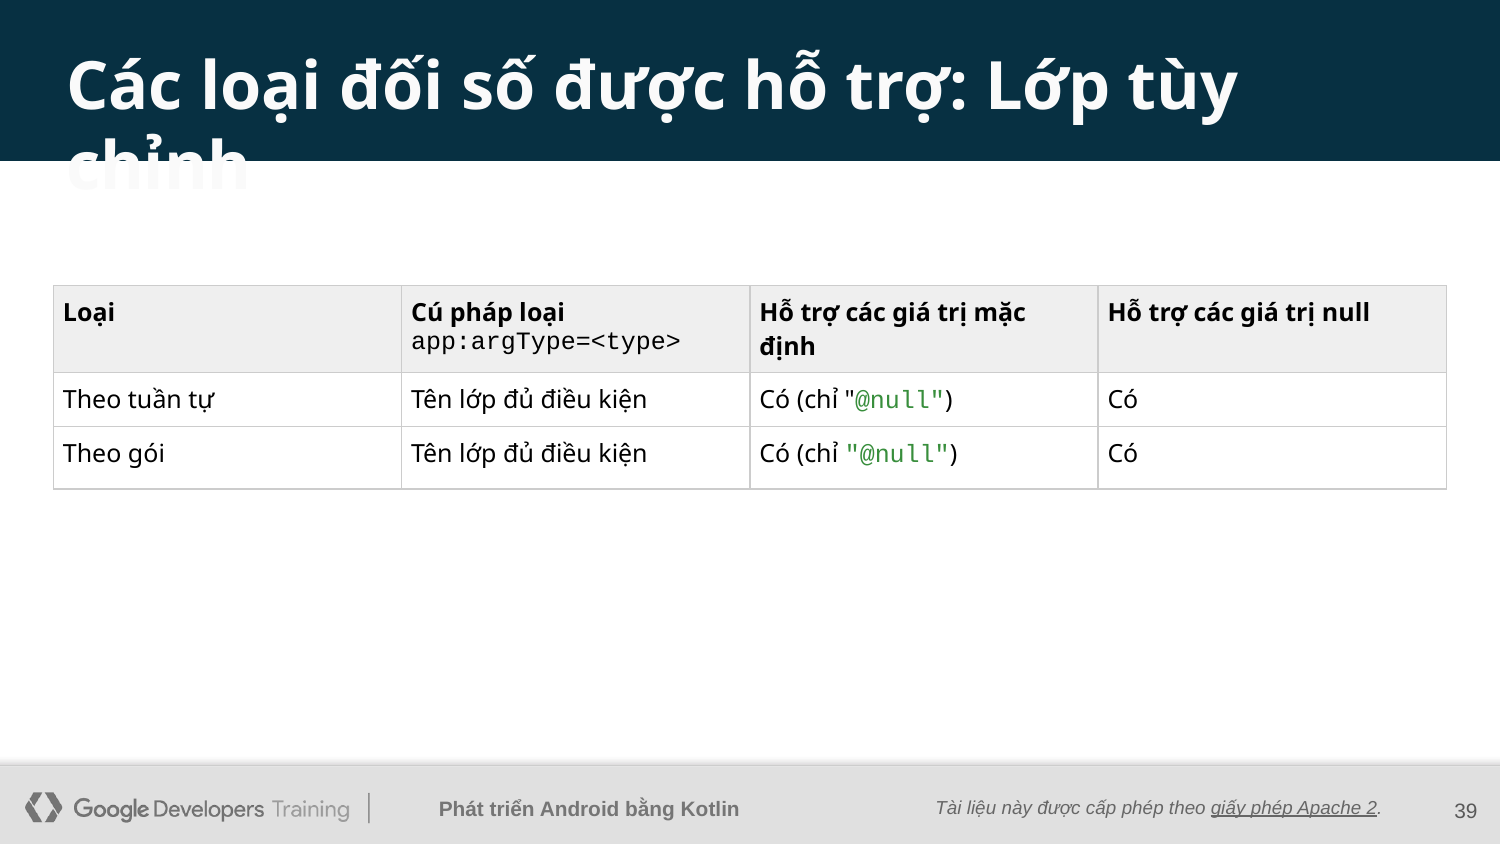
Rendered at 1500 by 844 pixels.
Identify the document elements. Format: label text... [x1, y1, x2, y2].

table_cell Theo tuần tự [54, 373, 401, 426]
table_cell Có [1099, 373, 1446, 426]
table_header Hỗ trợ các giá trị null [1099, 286, 1446, 372]
table_cell Có (chỉ "@null") [751, 427, 1097, 488]
table_cell Tên lớp đủ điều kiện [402, 427, 749, 488]
picture [0, 161, 1500, 844]
table_cell Có [1099, 427, 1446, 488]
table_header Loại [54, 286, 401, 372]
table_cell Theo gói [54, 427, 401, 488]
table_header Cú pháp loại app:argType=<type> [402, 286, 749, 372]
table_cell Có (chỉ "@null") [751, 373, 1097, 426]
title Các loại đối số được hỗ trợ: Lớp tùy chỉnh [51, 28, 1449, 122]
table_cell Tên lớp đủ điều kiện [402, 373, 749, 426]
slide_number ‹#› [1402, 777, 1493, 842]
table_header Hỗ trợ các giá trị mặc định [751, 286, 1097, 372]
